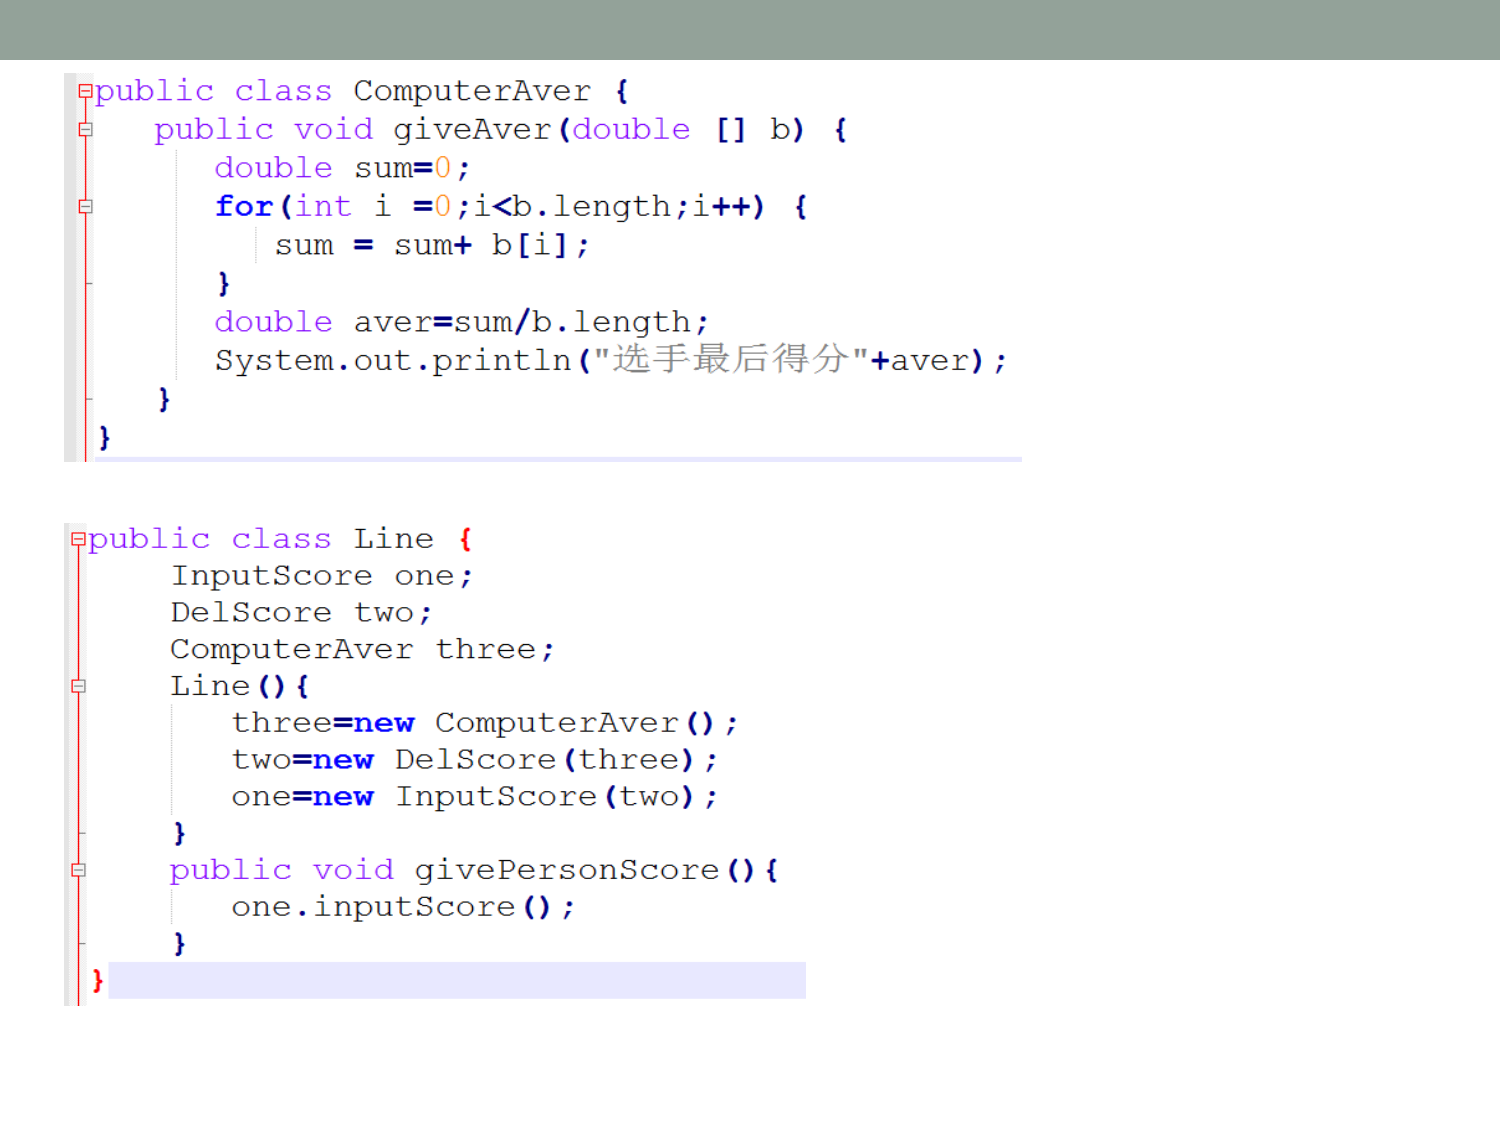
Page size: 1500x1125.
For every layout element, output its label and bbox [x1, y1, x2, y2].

picture [64, 73, 1022, 463]
picture [63, 523, 806, 1007]
